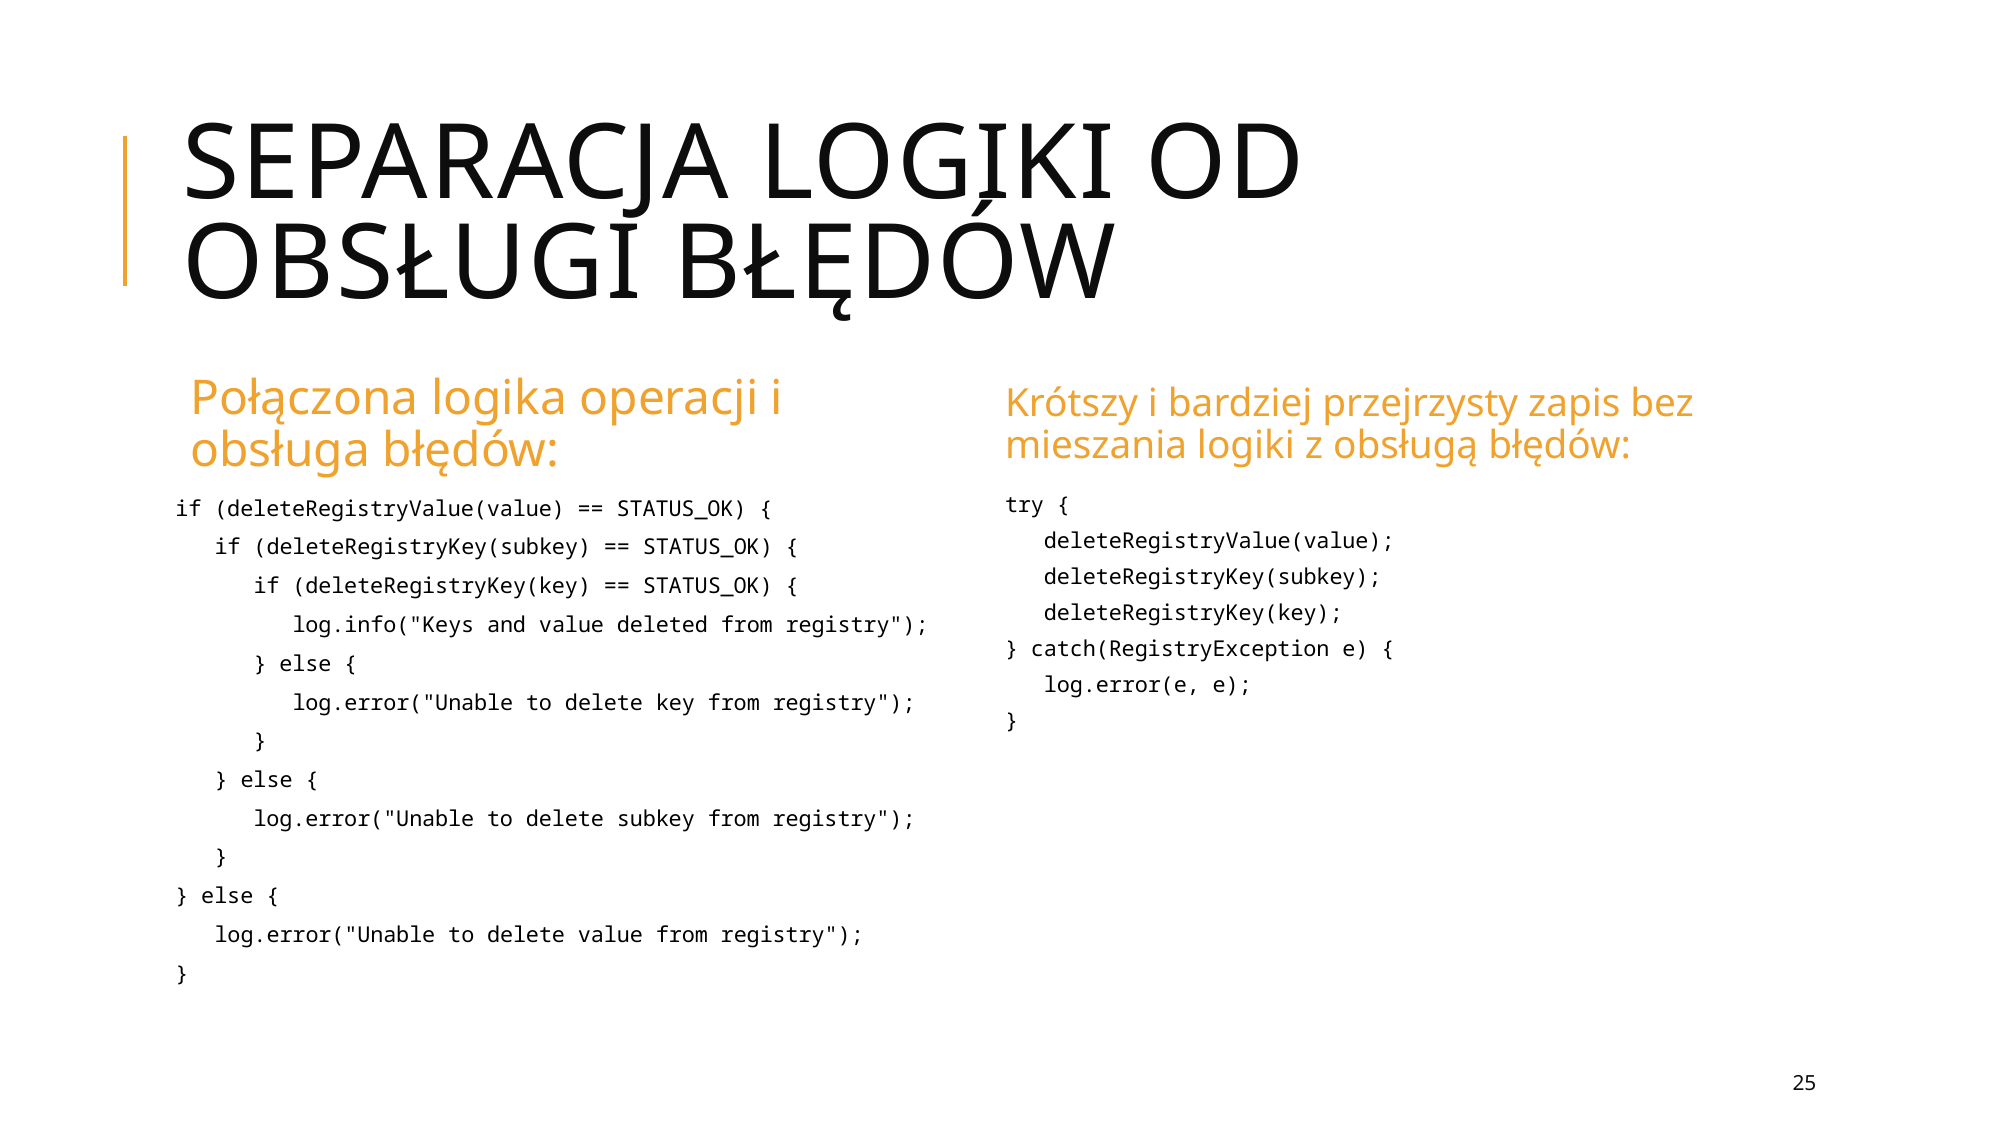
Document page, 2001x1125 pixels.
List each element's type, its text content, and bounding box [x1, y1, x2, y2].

list try { deleteRegistryValue(value); deleteRegistryKey(subkey); deleteRegistryKey(key); } catch(RegistryException e) { log.error(e, e); } [982, 486, 1763, 1035]
list Krótszy i bardziej przejrzysty zapis bez mieszania logiki z obsługą błędów: [982, 357, 1763, 486]
list Połączona logika operacji i obsługa błędów: [168, 357, 948, 486]
slide_number 25 [1777, 1061, 1938, 1107]
title SEPARACJA LOGIKI OD OBSŁUGI BŁĘDÓW [168, 96, 1763, 342]
list if (deleteRegistryValue(value) == STATUS_OK) { if (deleteRegistryKey(subkey) == STATUS_OK) { if (deleteRegistryKey(key) == STATUS_OK) { log.info("Keys and value deleted from registry"); } else { log.error("Unable to delete key from registry"); } } else { log.error("Unable to delete subkey from registry"); } } else { log.error("Unable to delete value from registry"); } [168, 486, 948, 1035]
